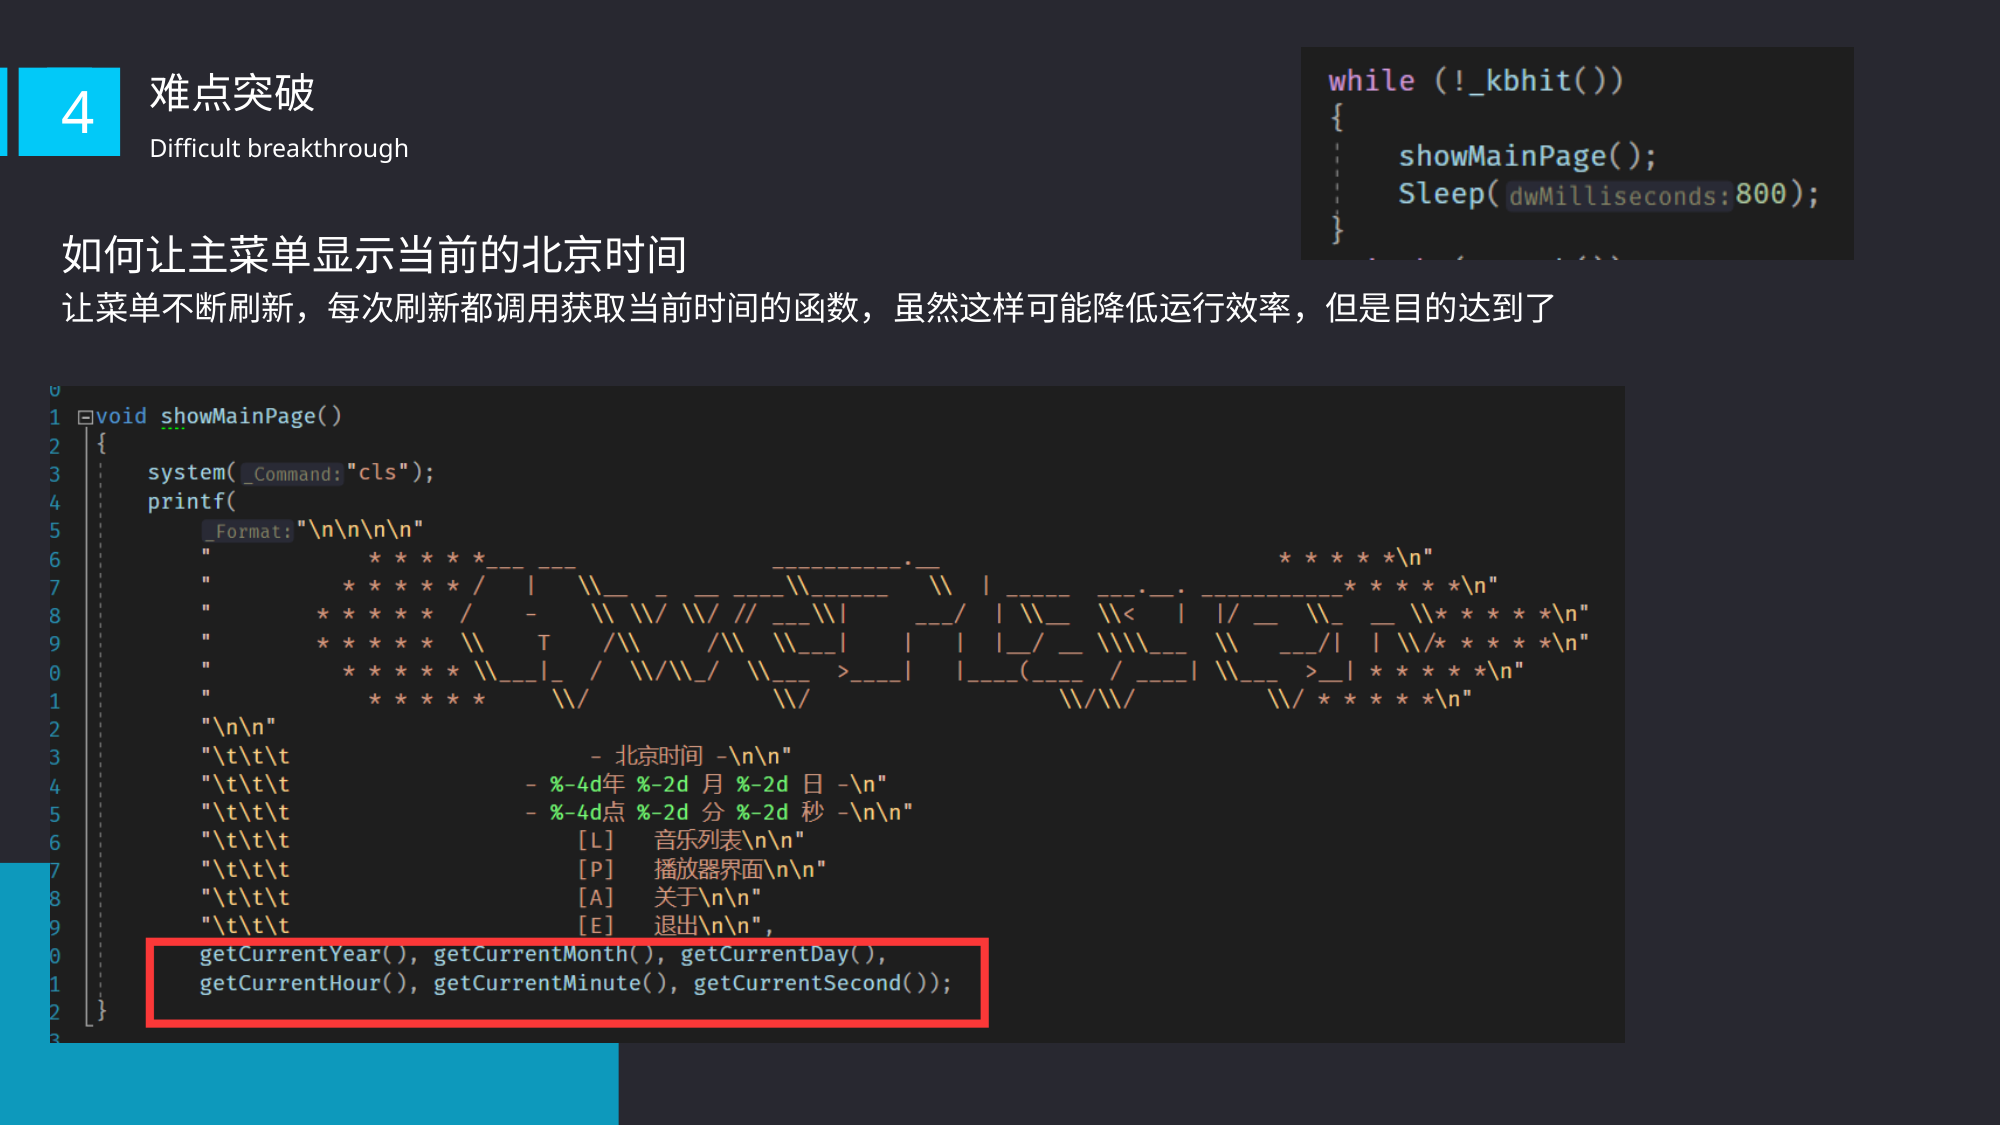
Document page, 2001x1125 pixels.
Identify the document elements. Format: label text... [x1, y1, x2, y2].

text_box 4 [47, 67, 92, 153]
text_box [18, 67, 121, 157]
picture [1301, 46, 1854, 260]
picture [50, 386, 1625, 1043]
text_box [46, 221, 1621, 336]
text_box [0, 67, 8, 157]
text_box 难点突破 [134, 59, 729, 125]
text_box Difficult breakthrough [134, 125, 1135, 170]
text_box [0, 862, 619, 1125]
